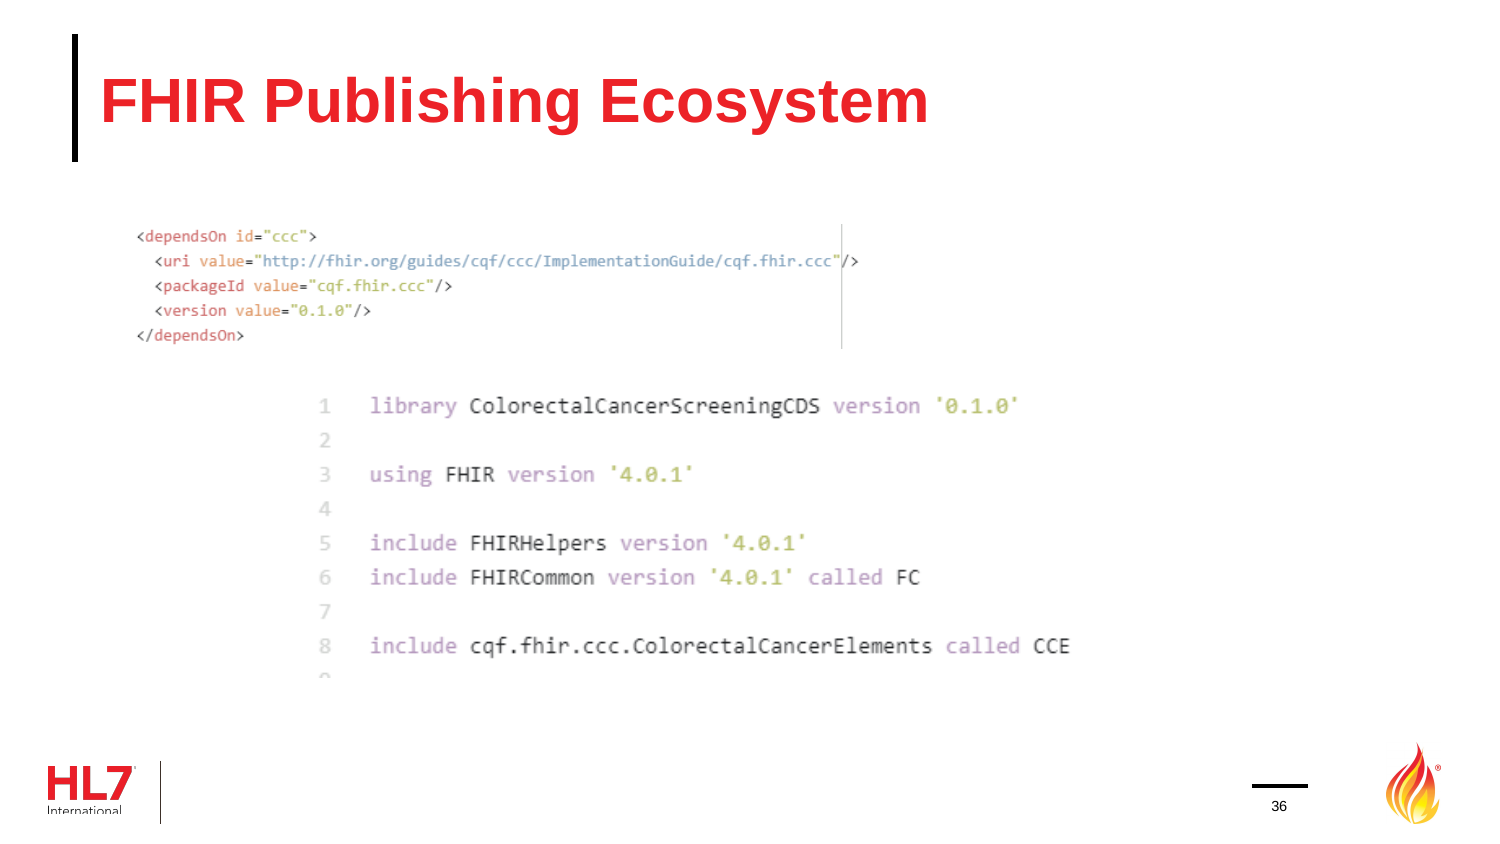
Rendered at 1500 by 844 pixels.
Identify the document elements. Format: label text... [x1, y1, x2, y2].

title FHIR Publishing Ecosystem [100, 33, 1451, 163]
picture [48, 766, 136, 814]
picture [117, 224, 867, 350]
picture [294, 389, 1128, 678]
slide_number 36 [1257, 788, 1302, 815]
picture [1386, 742, 1441, 824]
